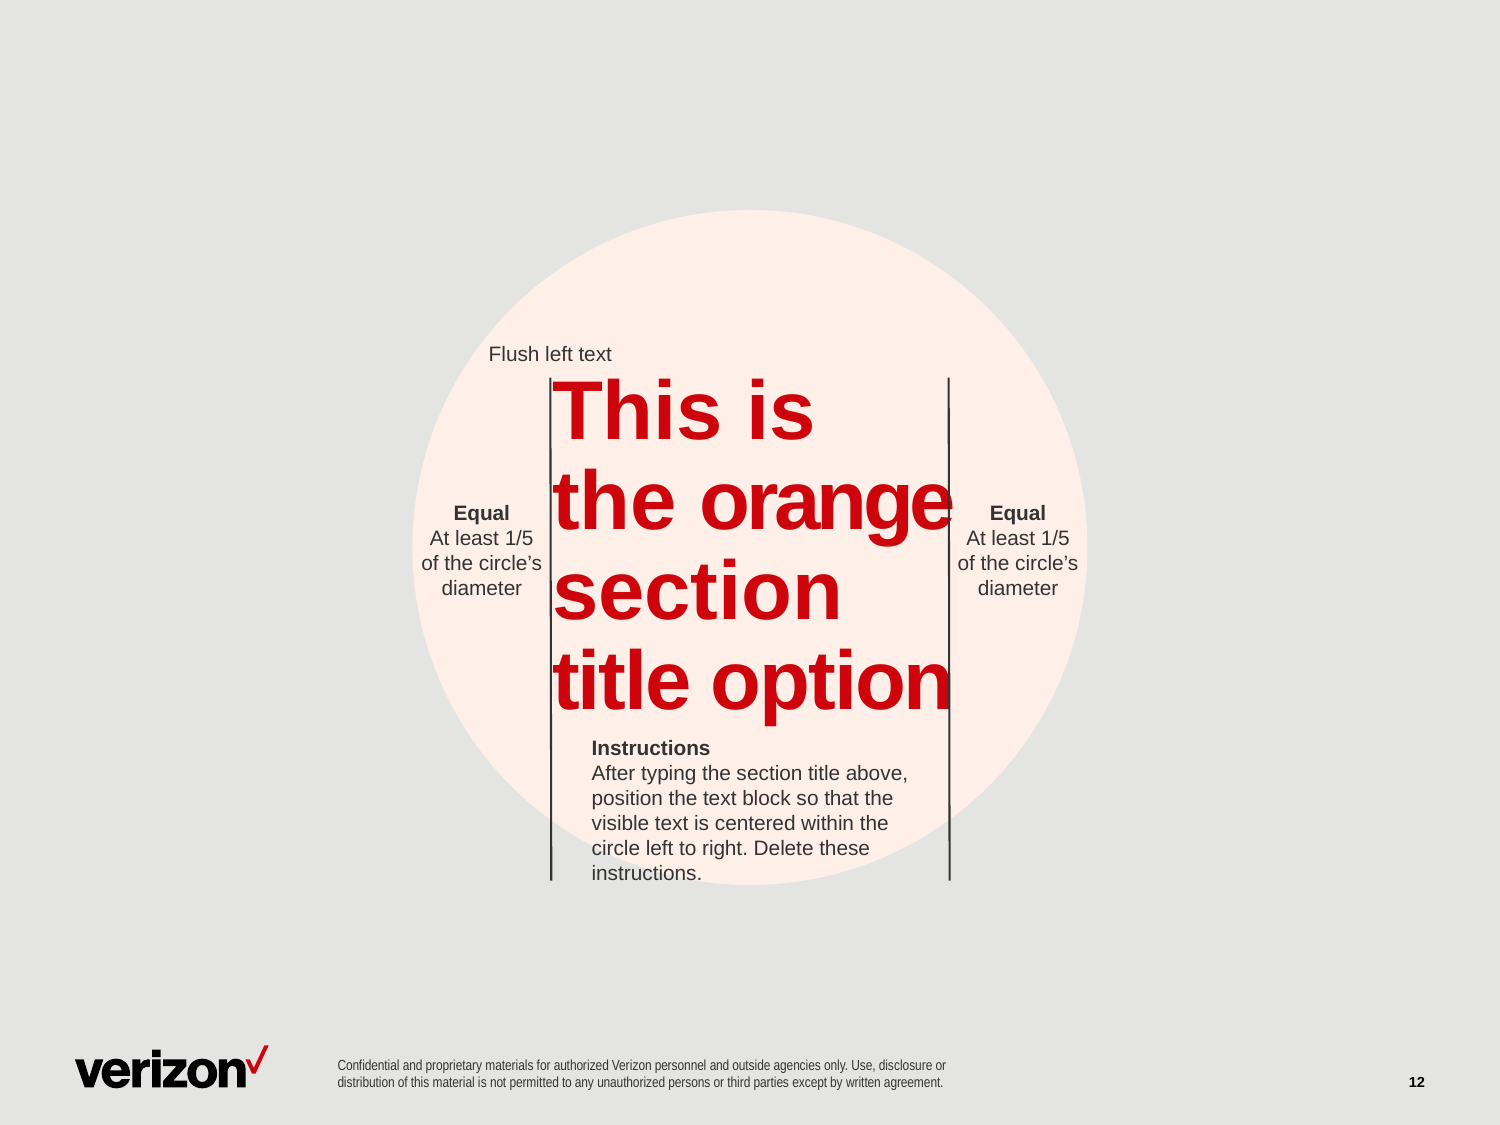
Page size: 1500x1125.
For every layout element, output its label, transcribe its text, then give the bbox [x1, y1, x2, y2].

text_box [411, 326, 1088, 886]
slide_number 12 [1387, 1053, 1425, 1091]
